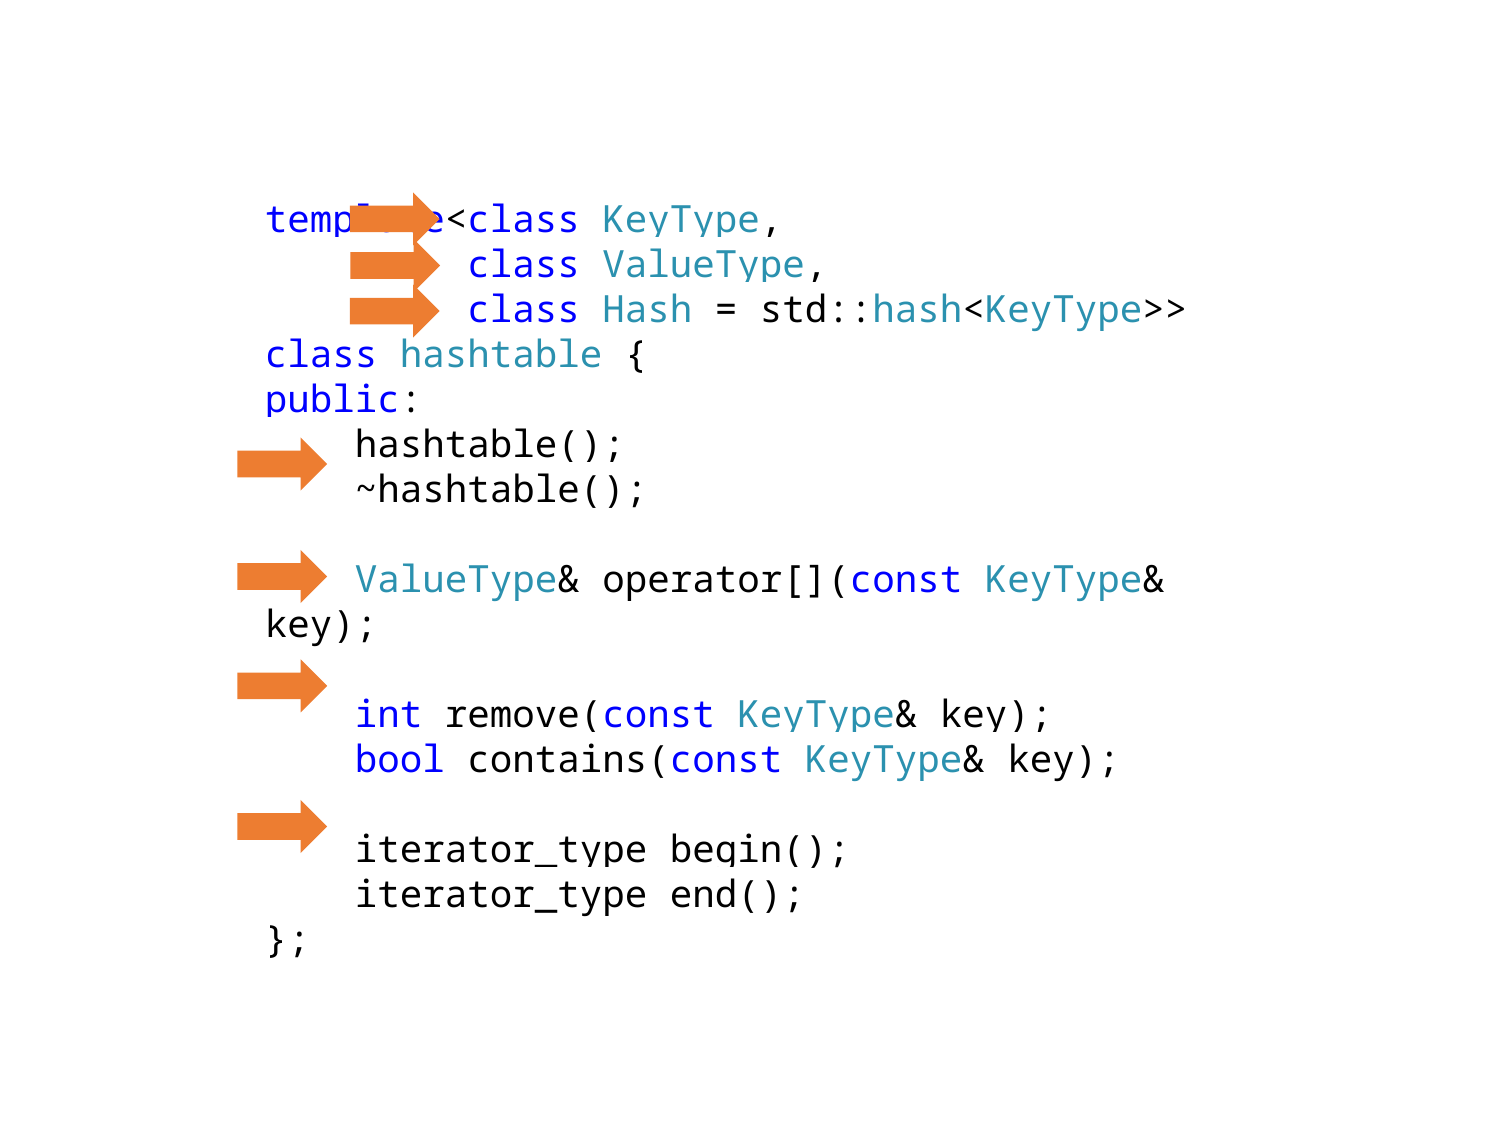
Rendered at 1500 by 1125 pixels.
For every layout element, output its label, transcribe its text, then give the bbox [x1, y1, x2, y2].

text_box [349, 236, 442, 288]
text_box [348, 281, 442, 341]
text_box [236, 547, 329, 606]
text_box [236, 656, 329, 715]
text_box [236, 797, 329, 856]
text_box template<class KeyType, class ValueType, class Hash = std::hash<KeyType>> class hashtable { public: hashtable(); ~hashtable(); ValueType& operator[](const KeyType& key); int remove(const KeyType& key); bool contains(const KeyType& key); iterator_type begin(); iterator_type end(); }; [249, 187, 1250, 968]
text_box [348, 189, 442, 242]
text_box [236, 434, 329, 494]
